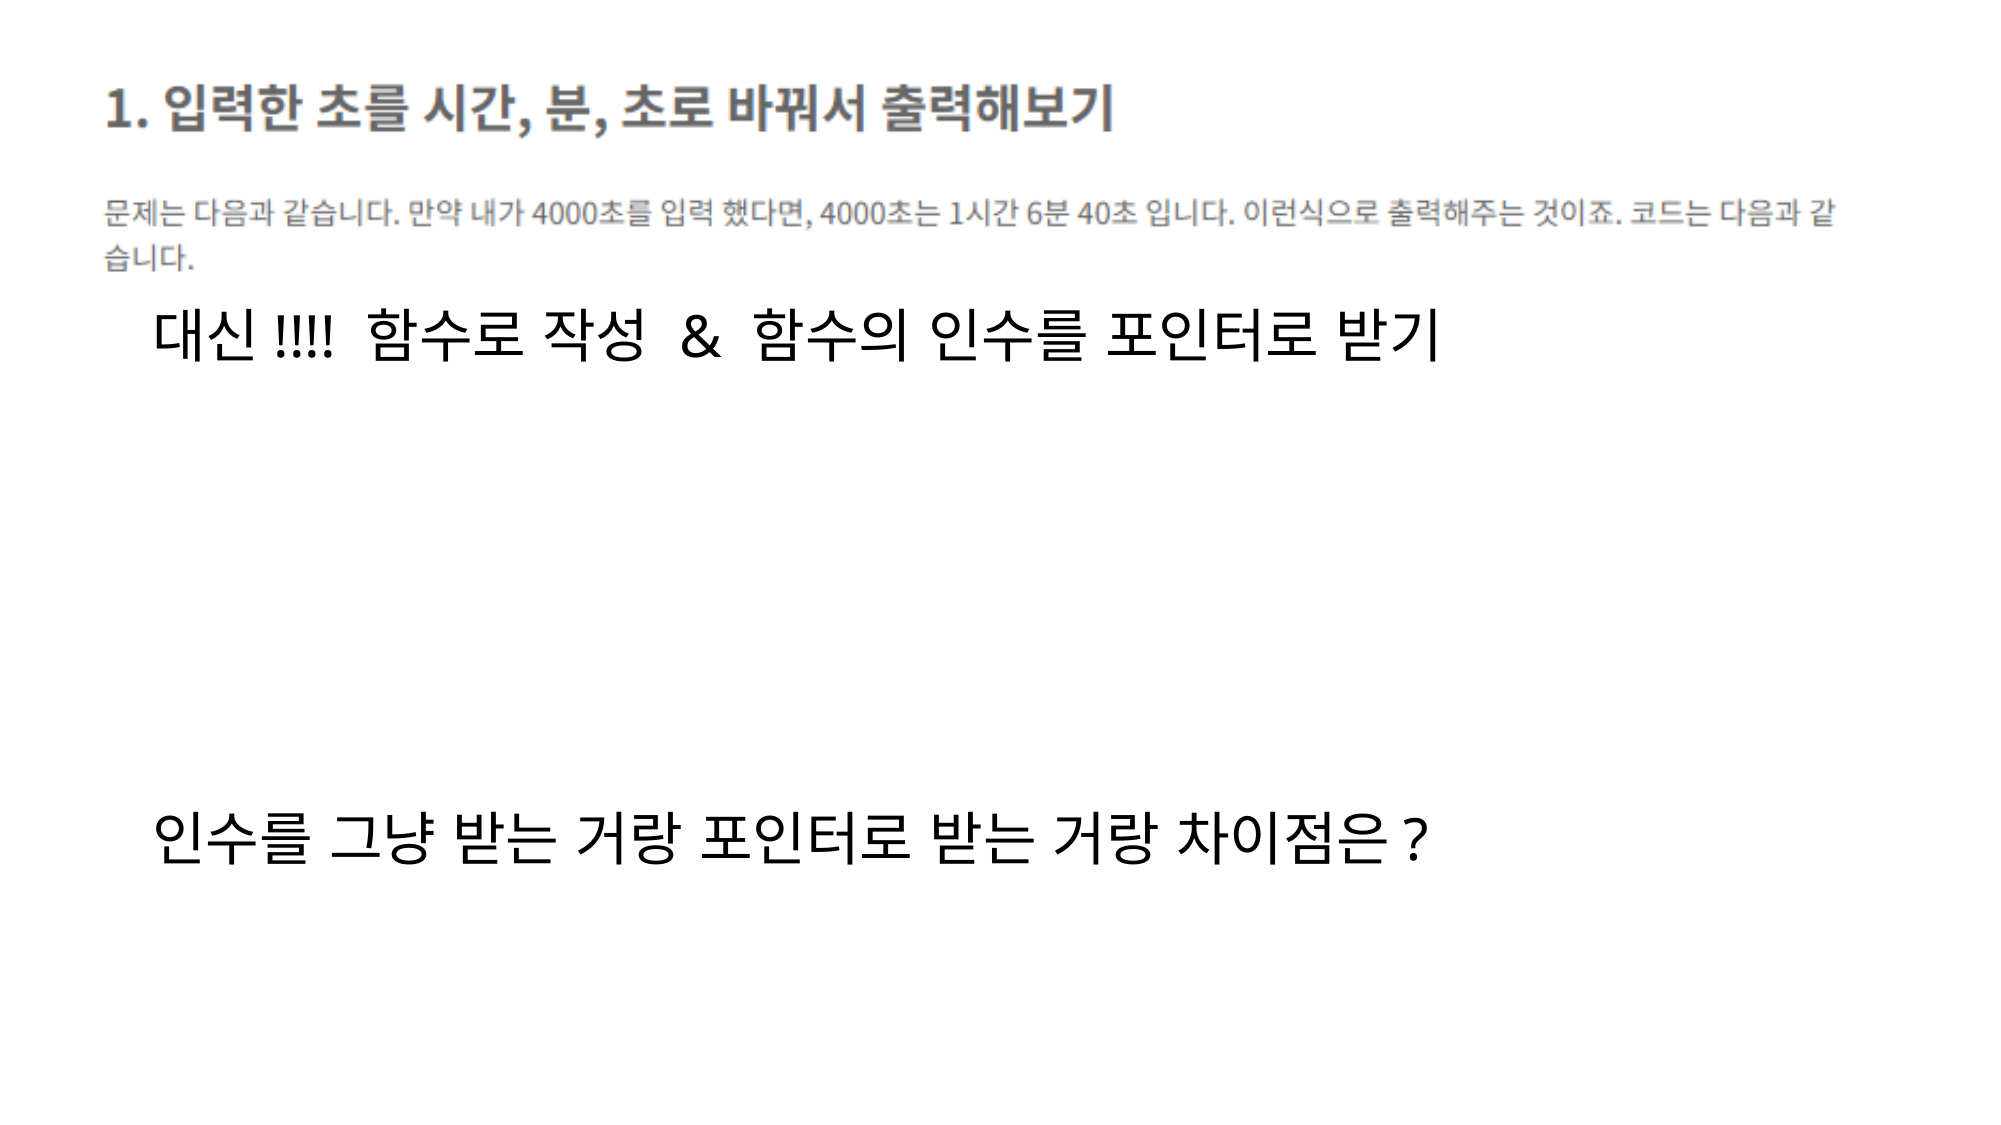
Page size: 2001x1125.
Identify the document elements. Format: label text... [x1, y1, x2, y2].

list 대신!!!! 함수로 작성 & 함수의 인수를 포인터로 받기 인수를 그냥 받는 거랑 포인터로 받는 거랑 차이점은? [137, 300, 1863, 1014]
picture [89, 59, 1866, 300]
